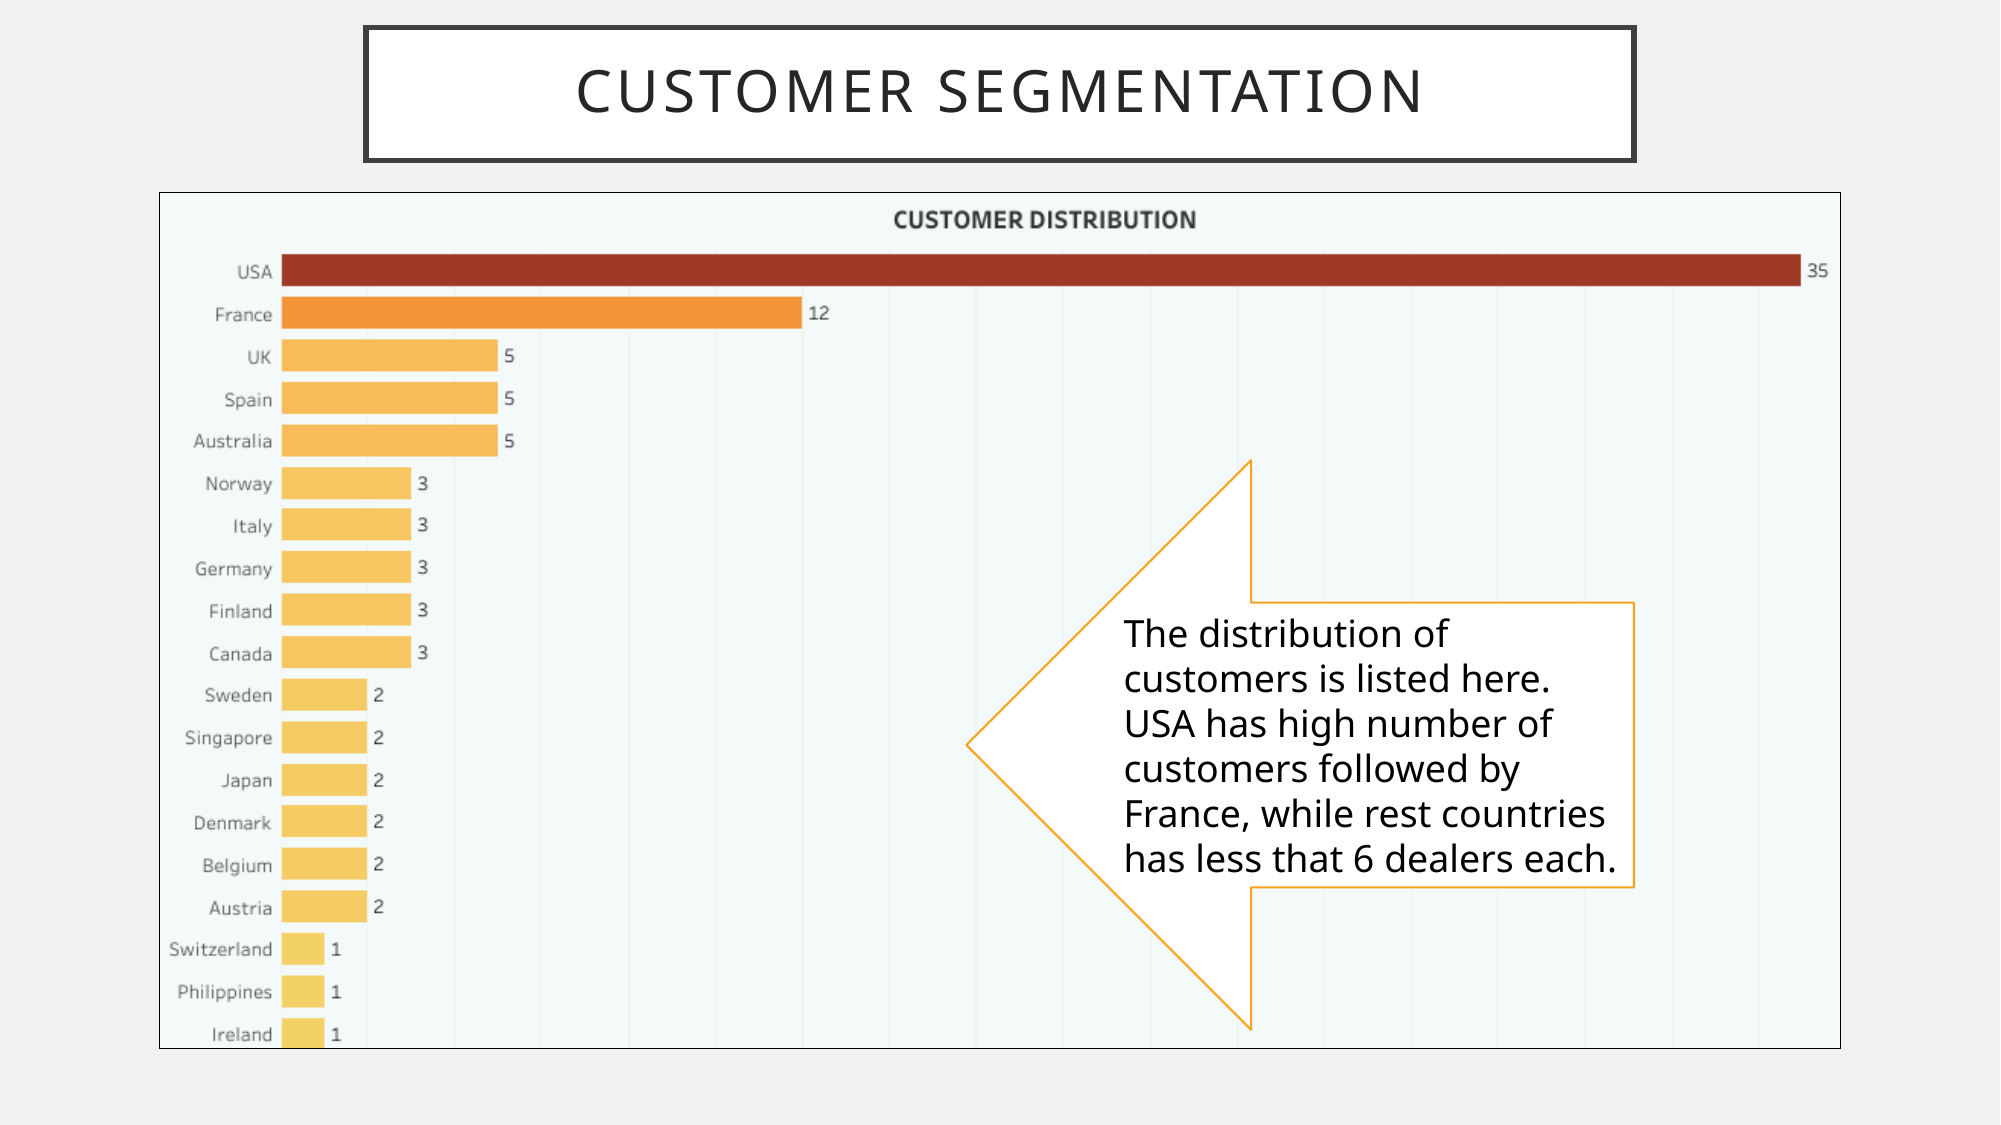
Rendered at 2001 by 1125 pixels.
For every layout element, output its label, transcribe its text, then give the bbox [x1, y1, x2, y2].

title Customer segmentation [363, 25, 1637, 163]
picture [159, 192, 1841, 1049]
